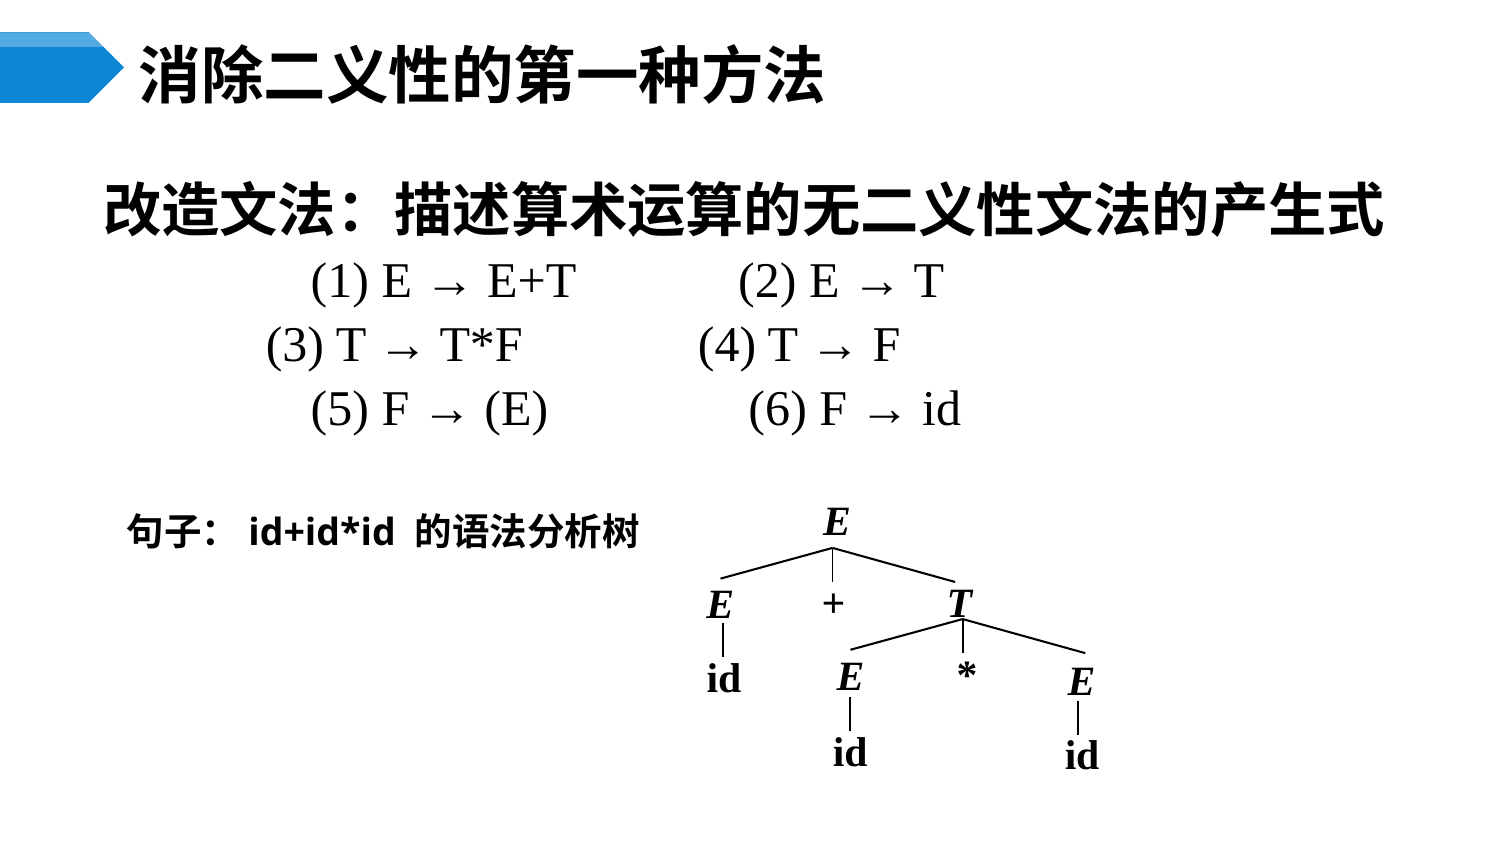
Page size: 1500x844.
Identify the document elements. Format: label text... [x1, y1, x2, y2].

text_box 改造文法：描述算术运算的无二义性文法的产生式 (1) E → E+T (2) E → T (3) T → T*F (4) T → F (5) F → (E) (6) F → id [88, 173, 1425, 812]
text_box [0, 31, 125, 104]
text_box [678, 500, 1124, 771]
text_box 句子：id+id*id 的语法分析树 [112, 500, 677, 561]
title 消除二义性的第一种方法 [130, 43, 1425, 103]
